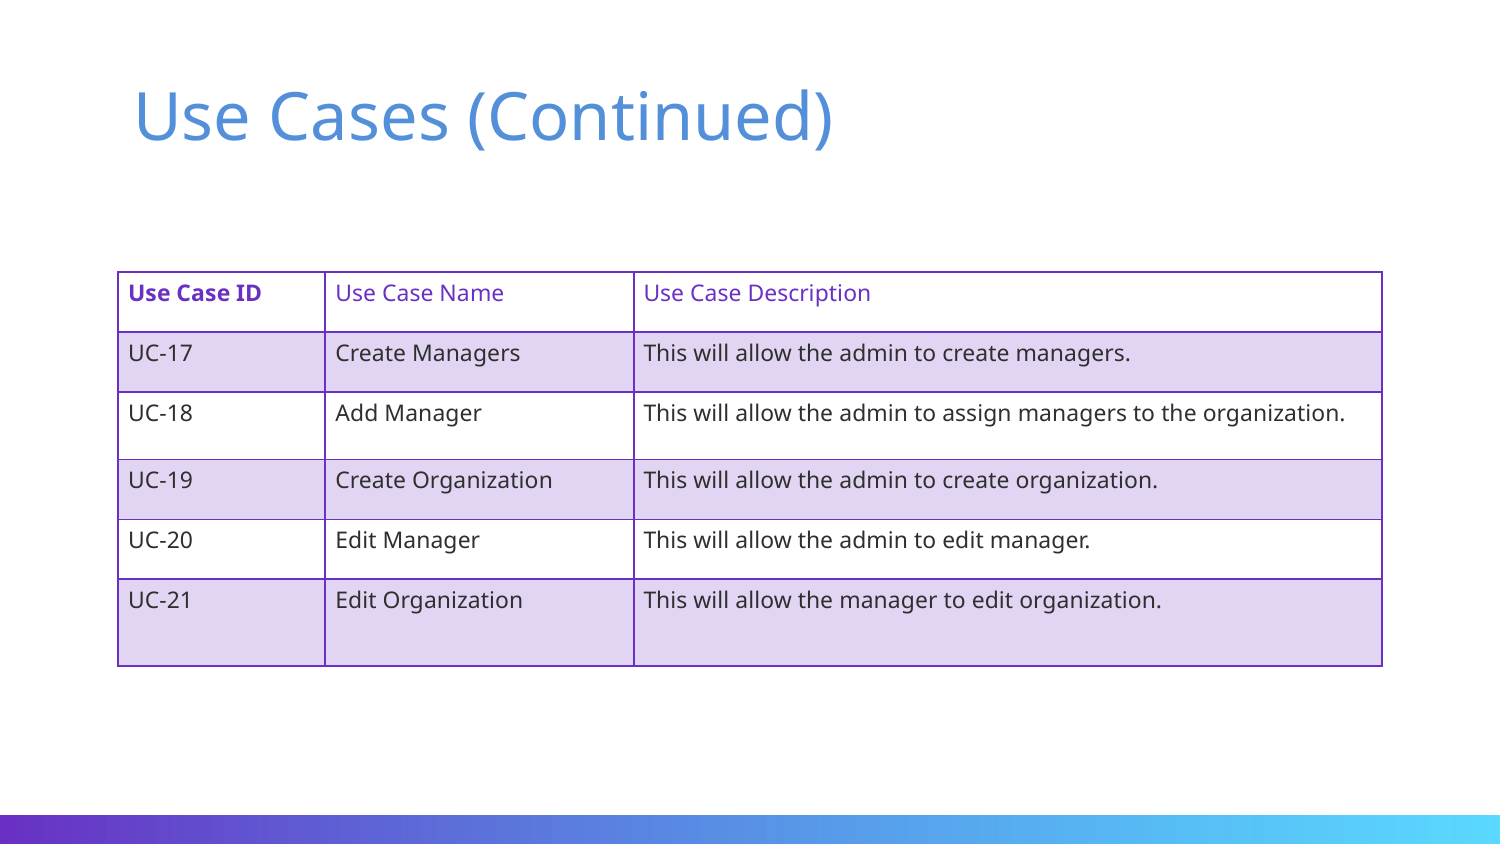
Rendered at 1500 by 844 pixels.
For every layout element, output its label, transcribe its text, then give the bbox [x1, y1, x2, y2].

table_cell Create Managers [326, 333, 633, 391]
table_cell UC-20 [119, 520, 324, 578]
table_cell Edit Organization [326, 580, 633, 665]
table_cell This will allow the admin to edit manager. [635, 520, 1381, 578]
table_header Use Case Description [635, 273, 1381, 331]
table_cell UC-17 [119, 333, 324, 391]
table_cell Add Manager [326, 393, 633, 459]
table_cell This will allow the manager to edit organization. [635, 580, 1381, 665]
table_cell Create Organization [326, 460, 633, 519]
table_cell This will allow the admin to assign managers to the organization. [635, 393, 1381, 459]
table_cell This will allow the admin to create organization. [635, 460, 1381, 519]
table_cell UC-21 [119, 580, 324, 665]
table_header Use Case ID [119, 273, 324, 331]
table_cell This will allow the admin to create managers. [635, 333, 1381, 391]
table_cell UC-19 [119, 460, 324, 519]
table_cell Edit Manager [326, 520, 633, 578]
table_cell UC-18 [119, 393, 324, 459]
table_header Use Case Name [326, 273, 633, 331]
title Use Cases (Continued) [118, 58, 1382, 160]
